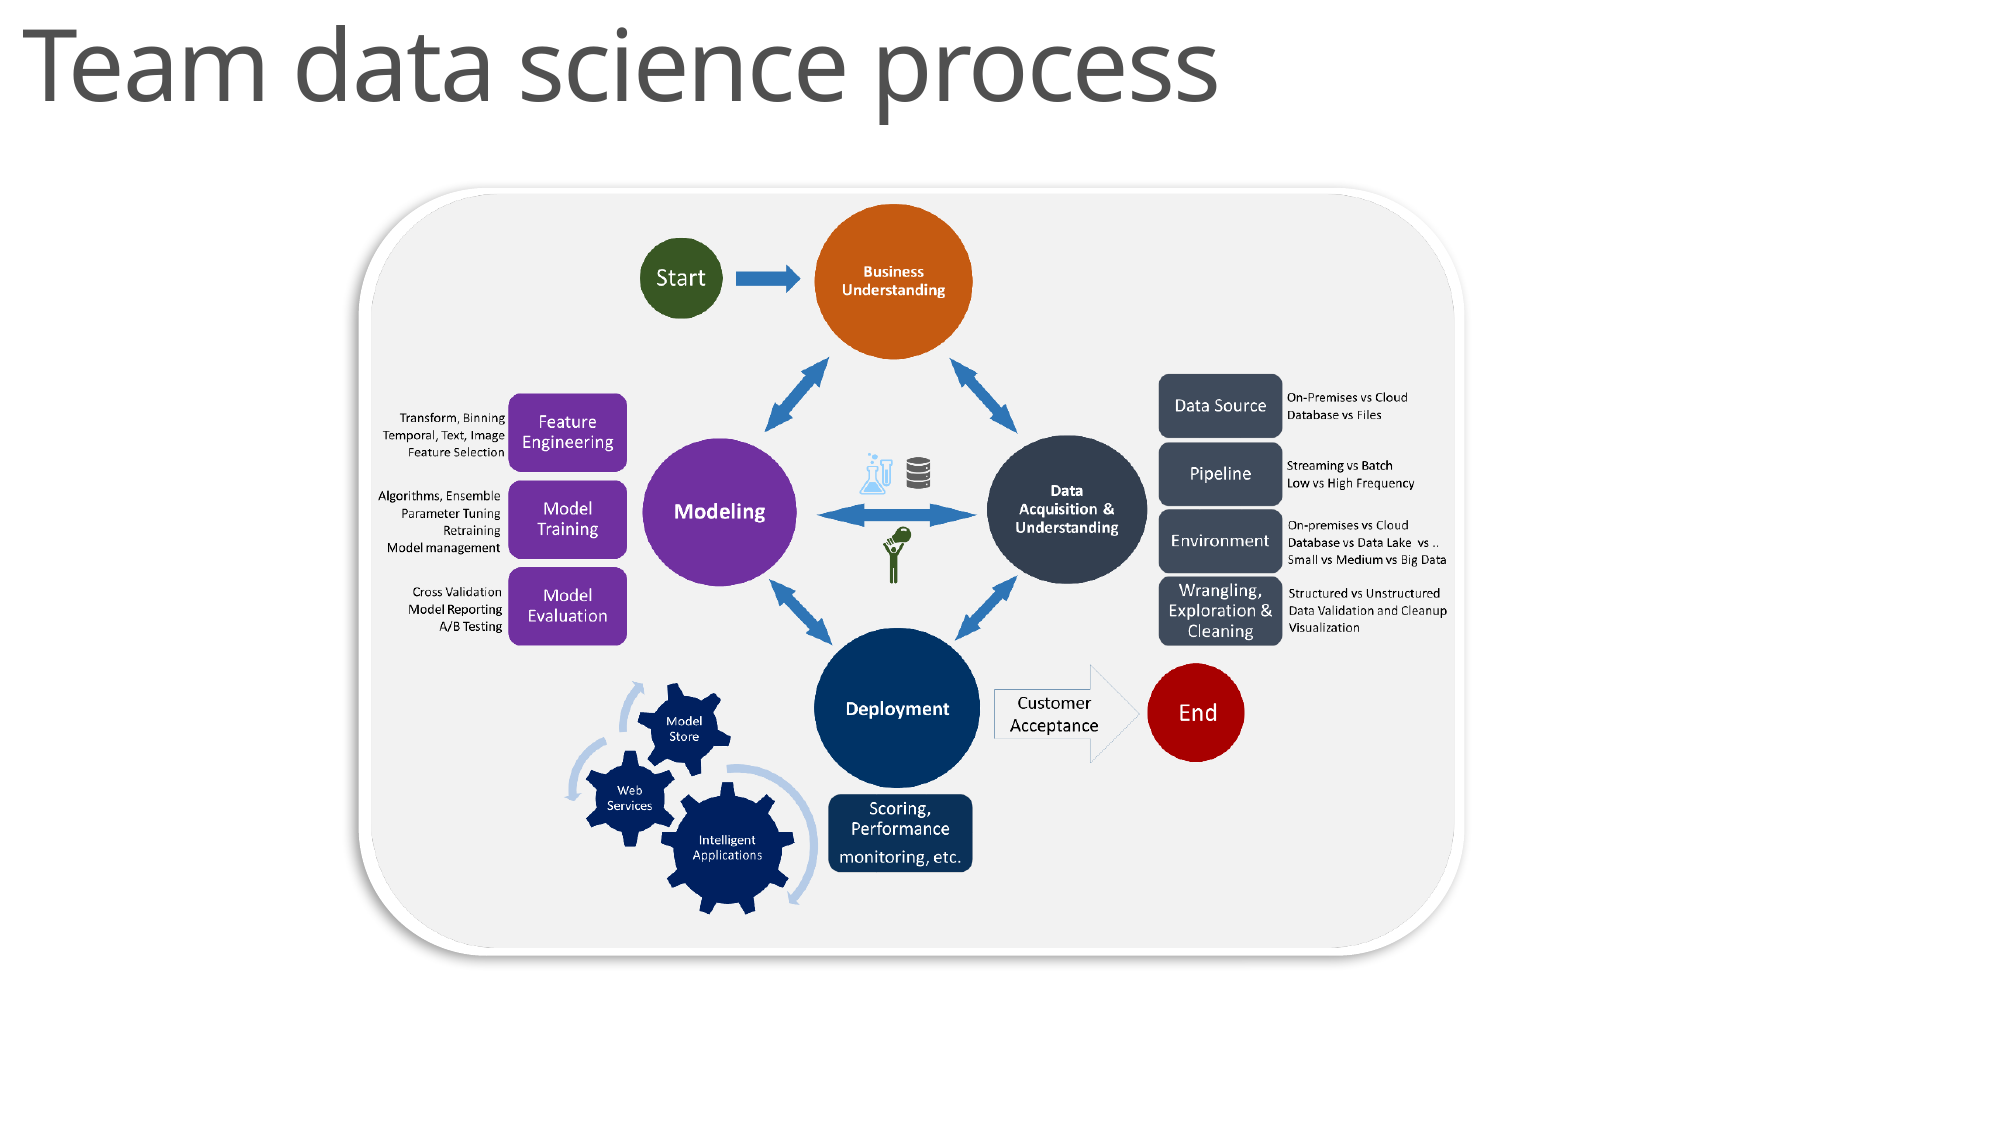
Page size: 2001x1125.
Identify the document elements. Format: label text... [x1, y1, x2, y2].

picture [358, 187, 1465, 956]
title Team data science process [0, 0, 1411, 129]
